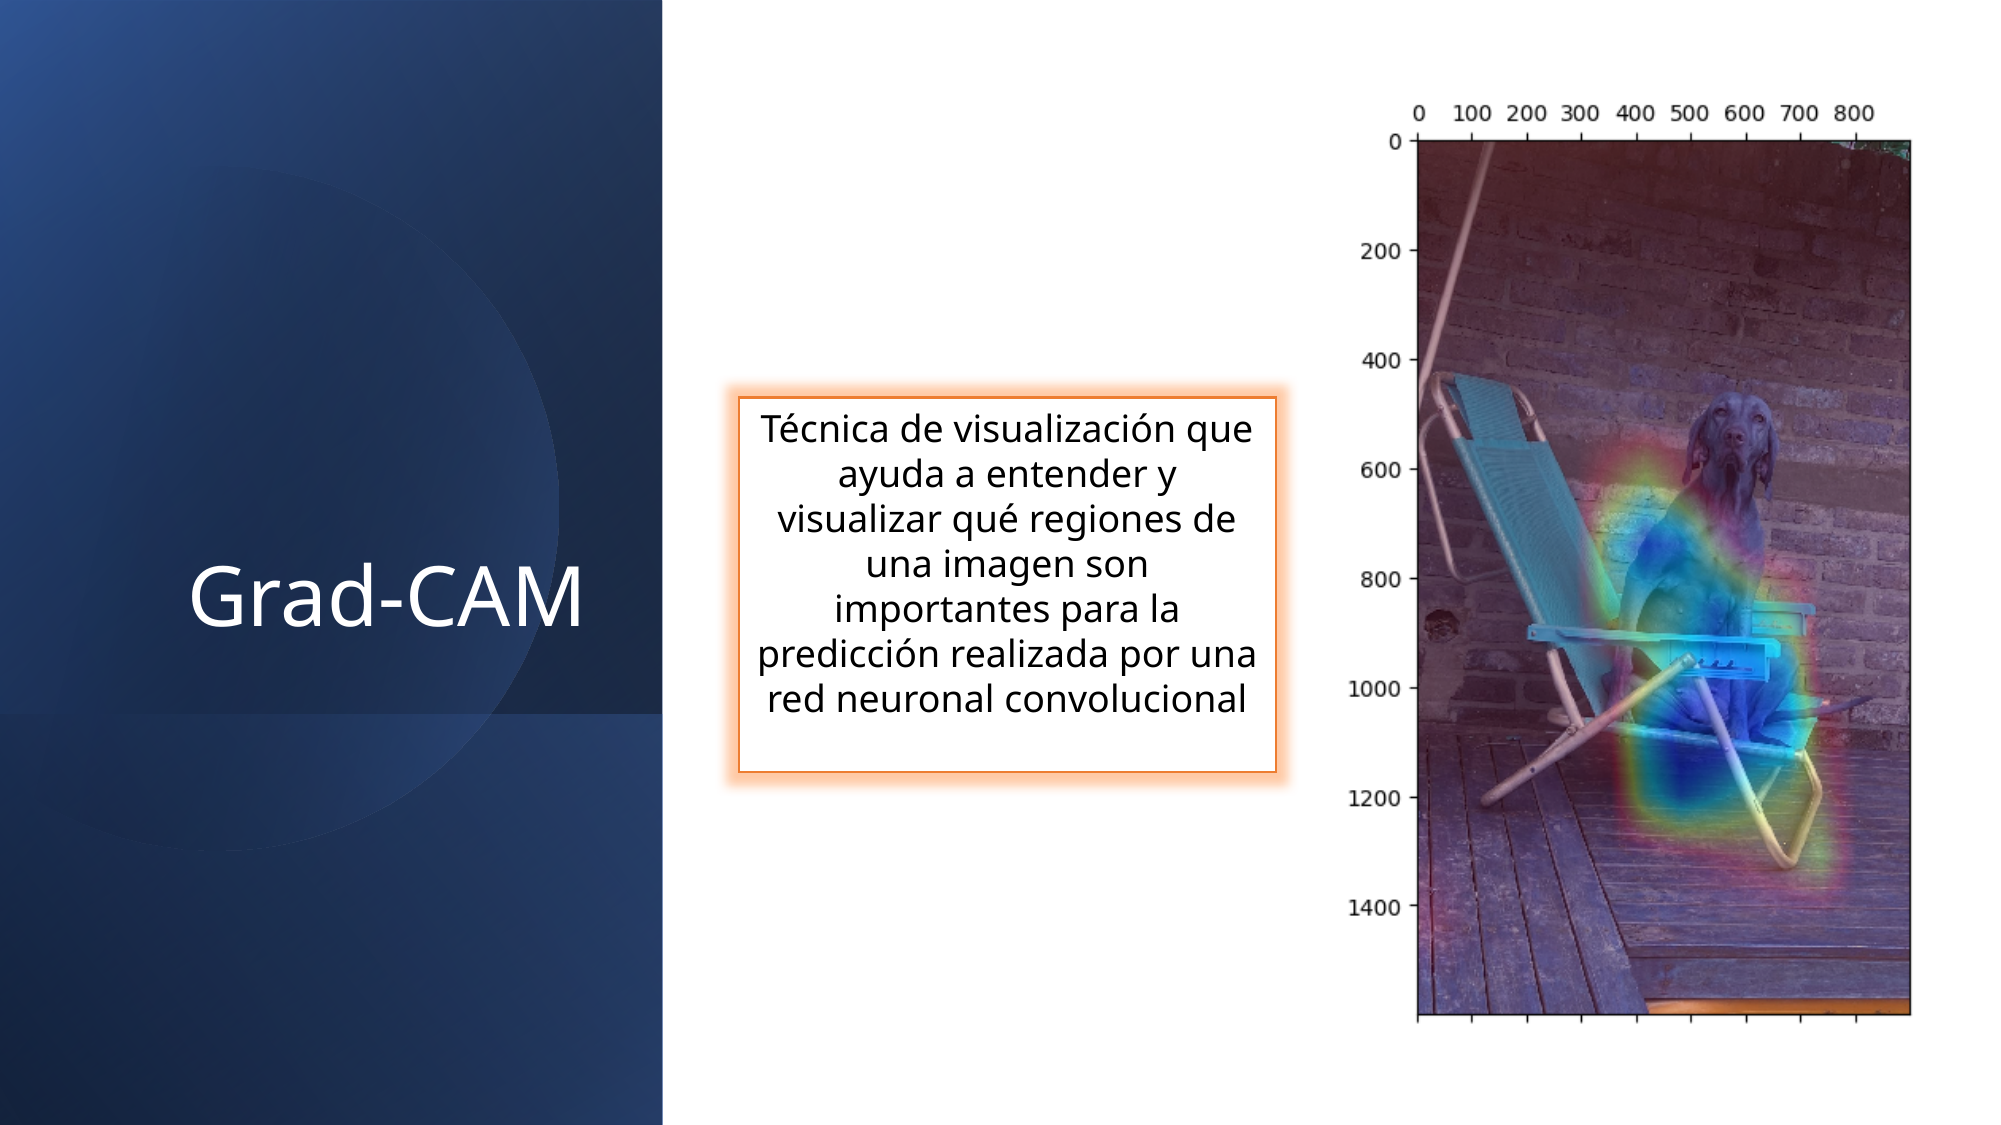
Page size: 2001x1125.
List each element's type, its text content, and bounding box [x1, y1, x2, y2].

text_box [663, 0, 2000, 1125]
picture [1330, 88, 1924, 1038]
text_box [0, 0, 663, 1124]
text_box Técnica de visualización que ayuda a entender y visualizar qué regiones de una imagen son importantes para la predicción realizada por una red neuronal convolucional [738, 396, 1277, 773]
title Grad-CAM [76, 96, 602, 652]
